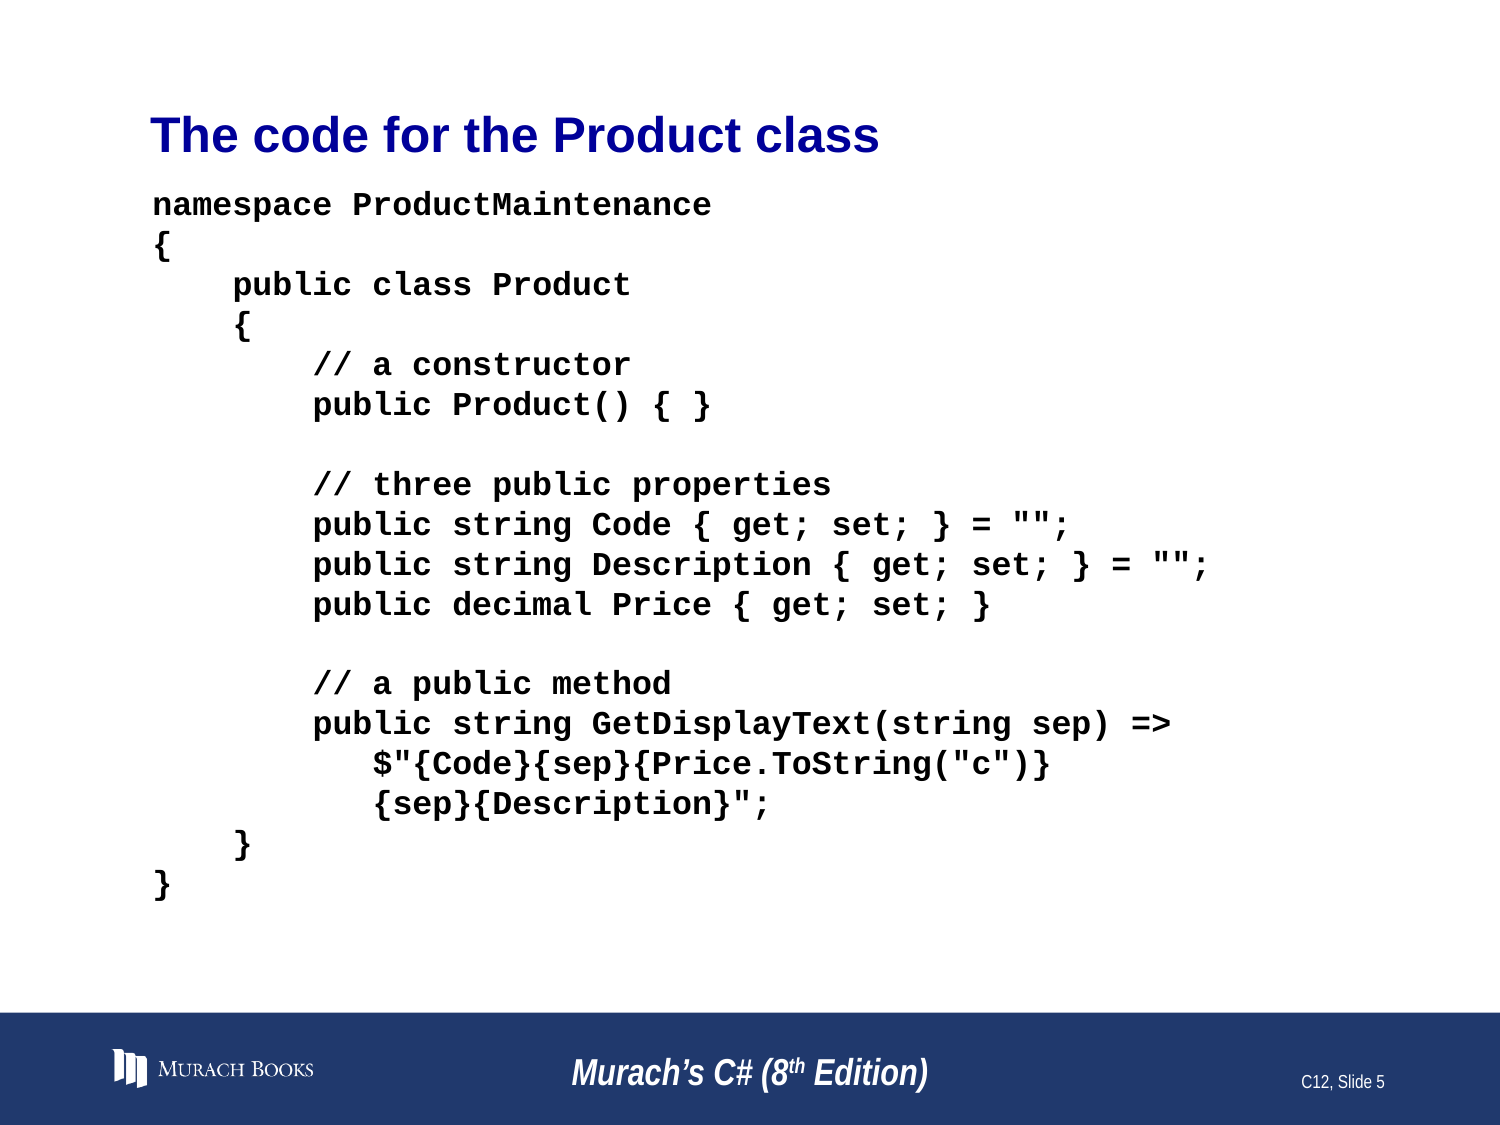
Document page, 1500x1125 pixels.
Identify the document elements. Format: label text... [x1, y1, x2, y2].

footer [12, 1025, 450, 1100]
slide_number Murach’s C# (8th Edition) [450, 1025, 1050, 1100]
list namespace ProductMaintenance { public class Product { // a constructor public Product() { } // three public properties public string Code { get; set; } = ""; public string Description { get; set; } = ""; public decimal Price { get; set; } // a public method public string GetDisplayText(string sep) => $"{Code}{sep}{Price.ToString("c")} {sep}{Description}"; } } [137, 174, 1350, 975]
slide_number C12, Slide 5 [1087, 1025, 1400, 1100]
title The code for the Product class [150, 102, 1350, 164]
